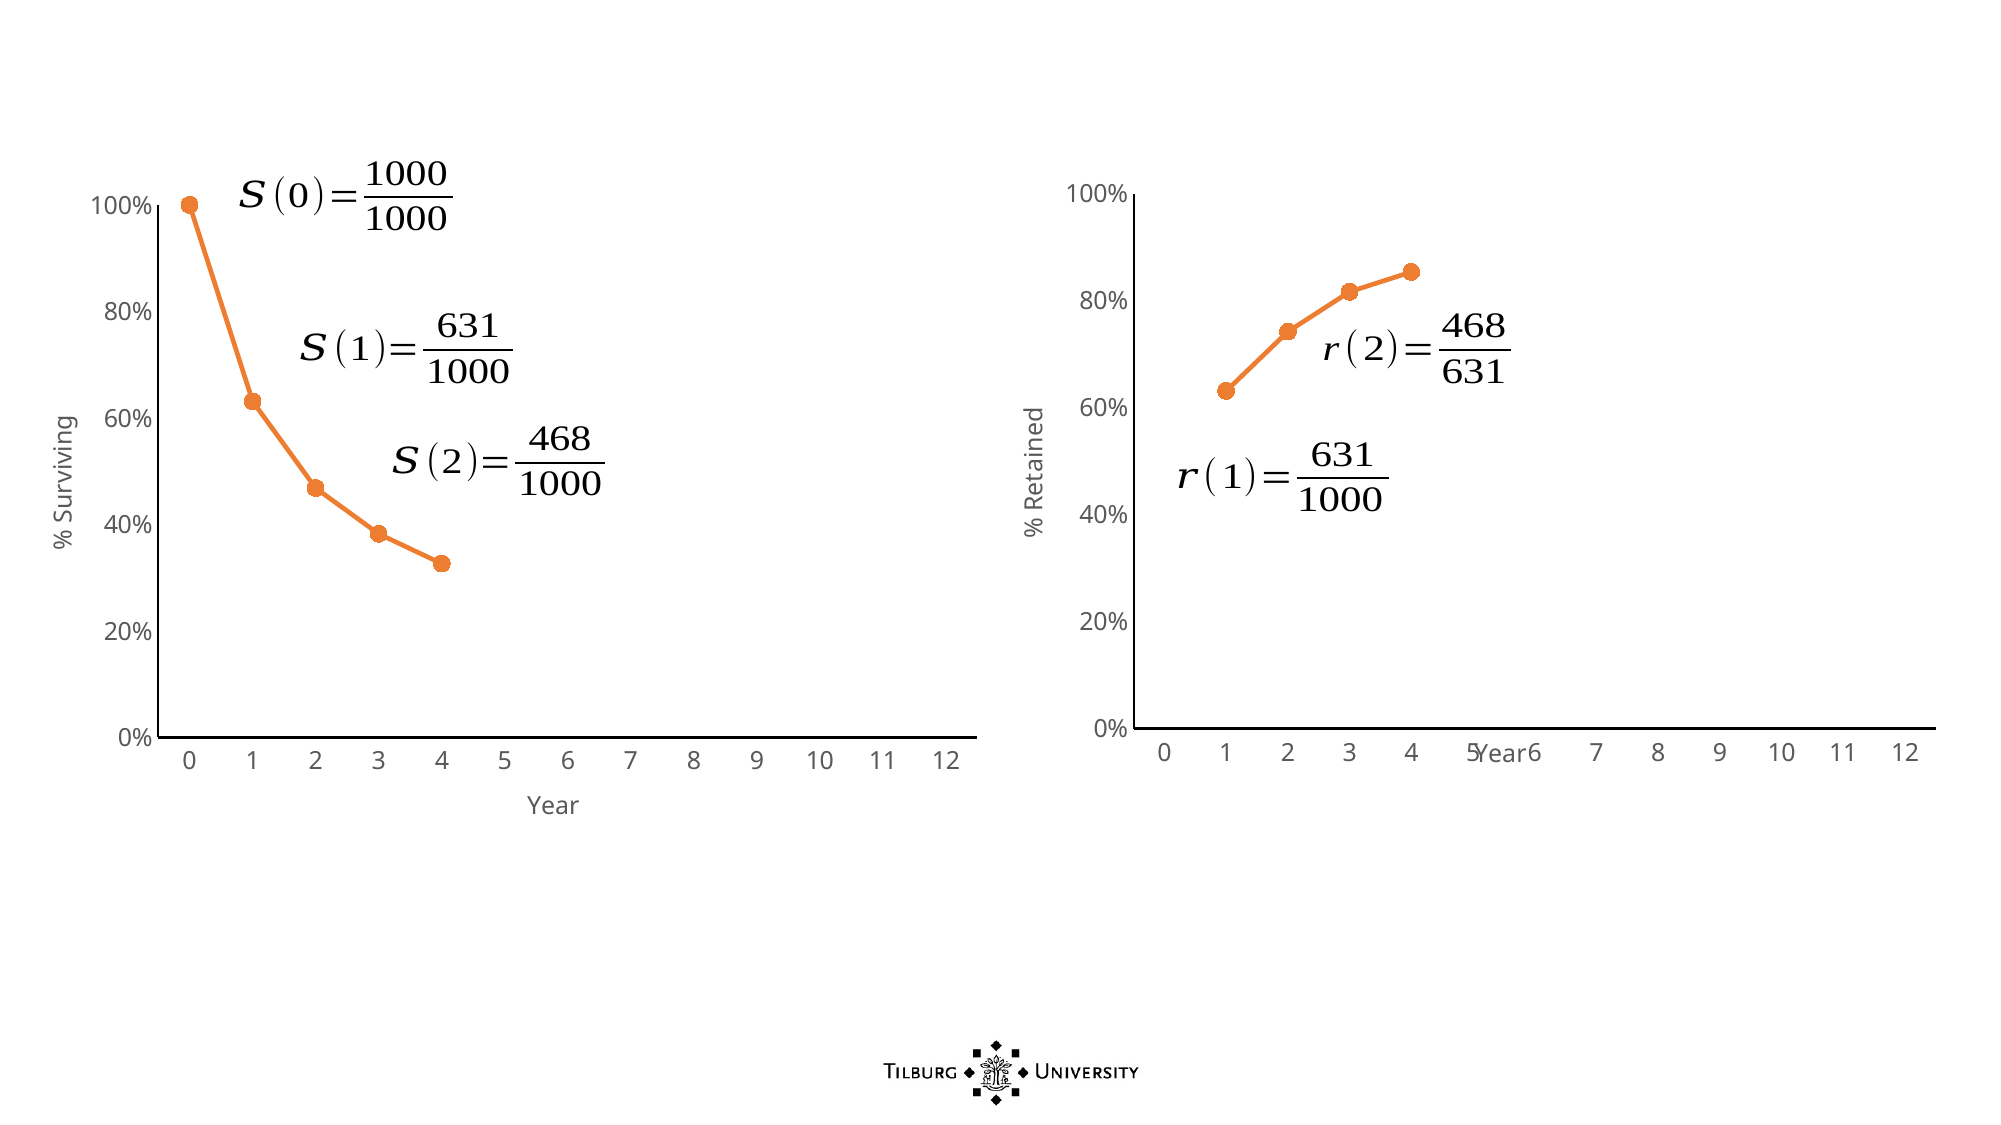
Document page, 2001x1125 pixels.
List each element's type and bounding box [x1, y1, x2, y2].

chart [1008, 176, 1938, 779]
chart [37, 171, 993, 830]
picture [875, 1032, 1146, 1113]
